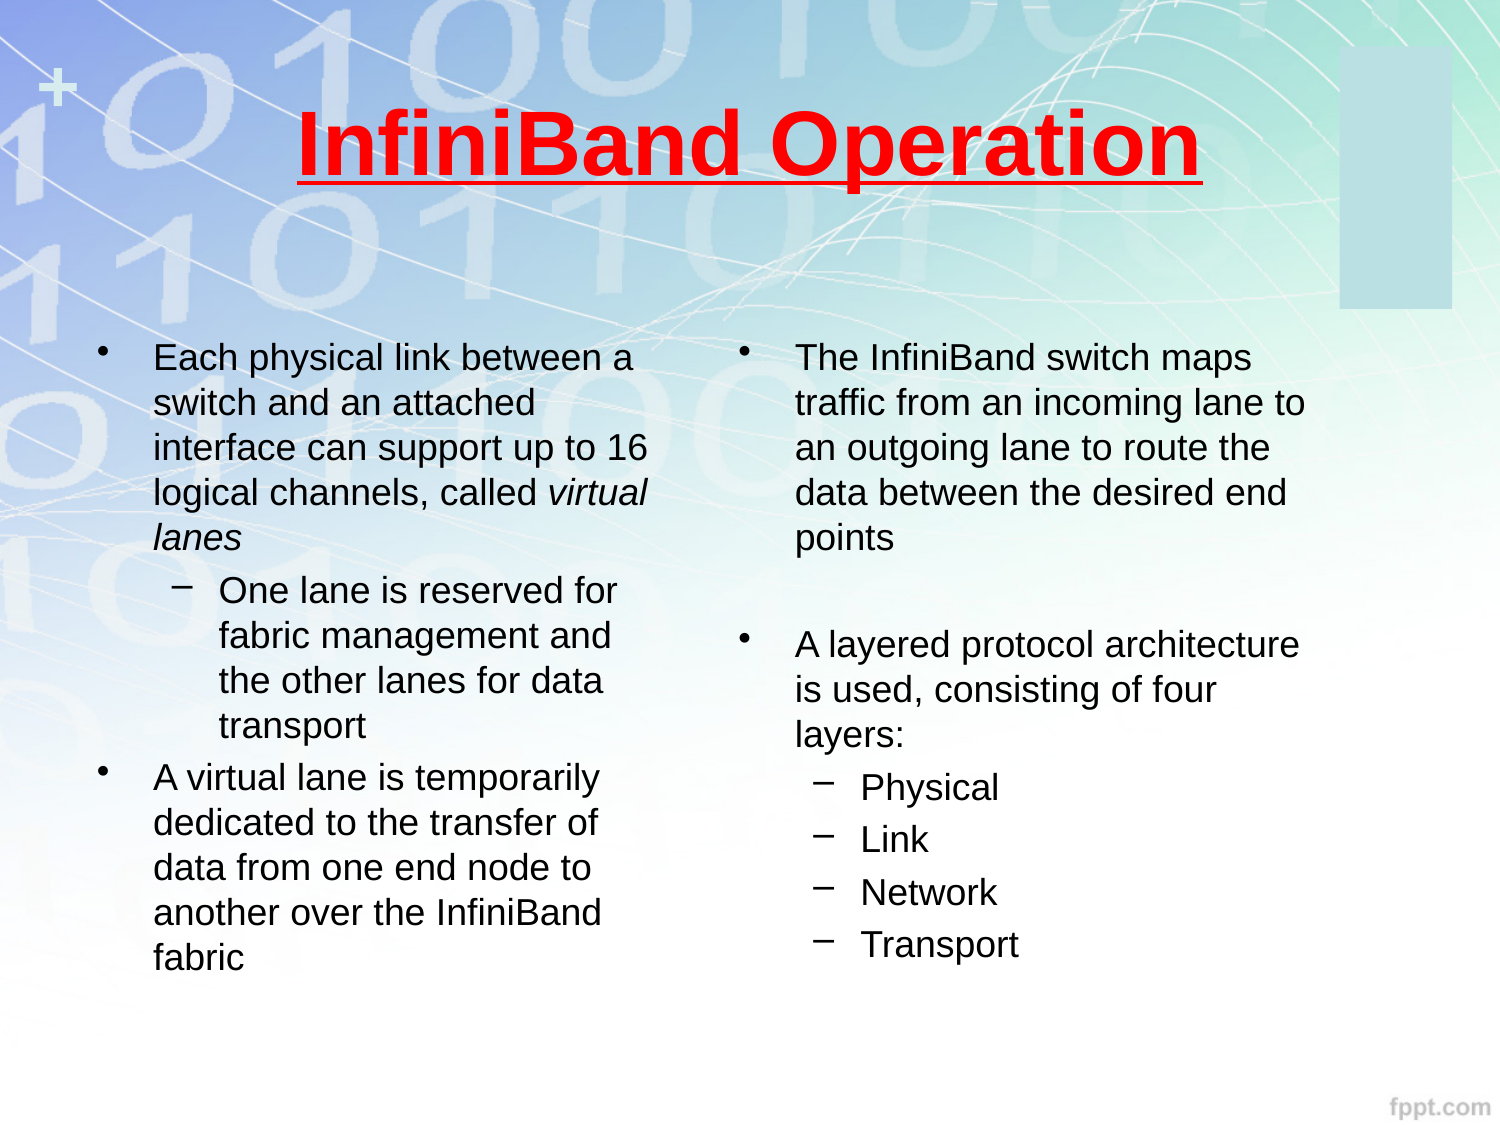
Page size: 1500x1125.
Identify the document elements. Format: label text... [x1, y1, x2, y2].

title InfiniBand Operation [75, 45, 1425, 233]
picture [0, 0, 1500, 1125]
list The InfiniBand switch maps traffic from an incoming lane to an outgoing lane to route the data between the desired end points [723, 325, 1324, 612]
list A layered protocol architecture is used, consisting of four layers: Physical Link Network Transport [723, 612, 1324, 1007]
list Each physical link between a switch and an attached interface can support up to 16 logical channels, called virtual lanes One lane is reserved for fabric management and the other lanes for data transport A virtual lane is temporarily dedicated to the transfer of data from one end node to another over the InfiniBand fabric [81, 325, 682, 1005]
